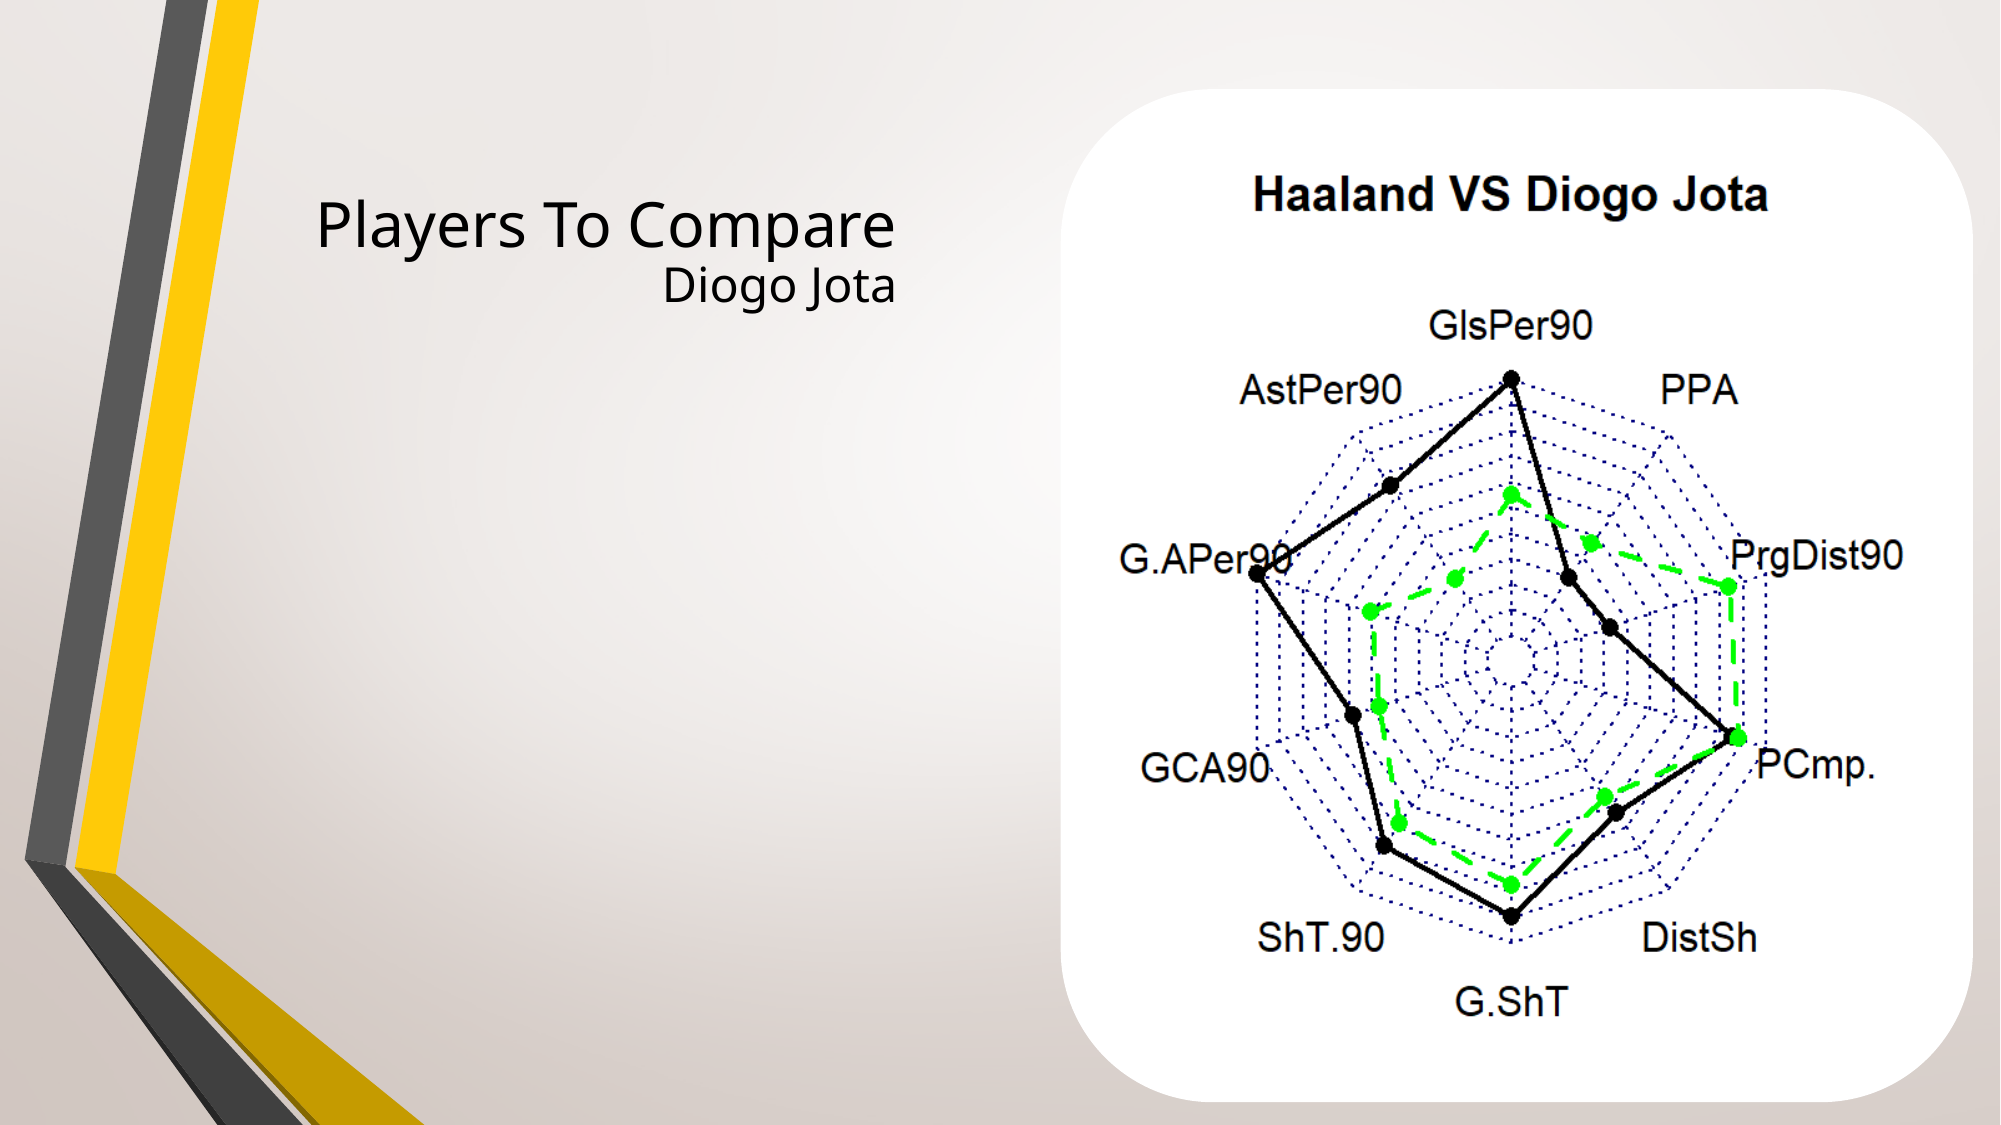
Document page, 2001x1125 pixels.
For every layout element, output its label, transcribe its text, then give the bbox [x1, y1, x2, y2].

picture [1060, 88, 1974, 1103]
title Players To Compare Diogo Jota [259, 183, 913, 321]
